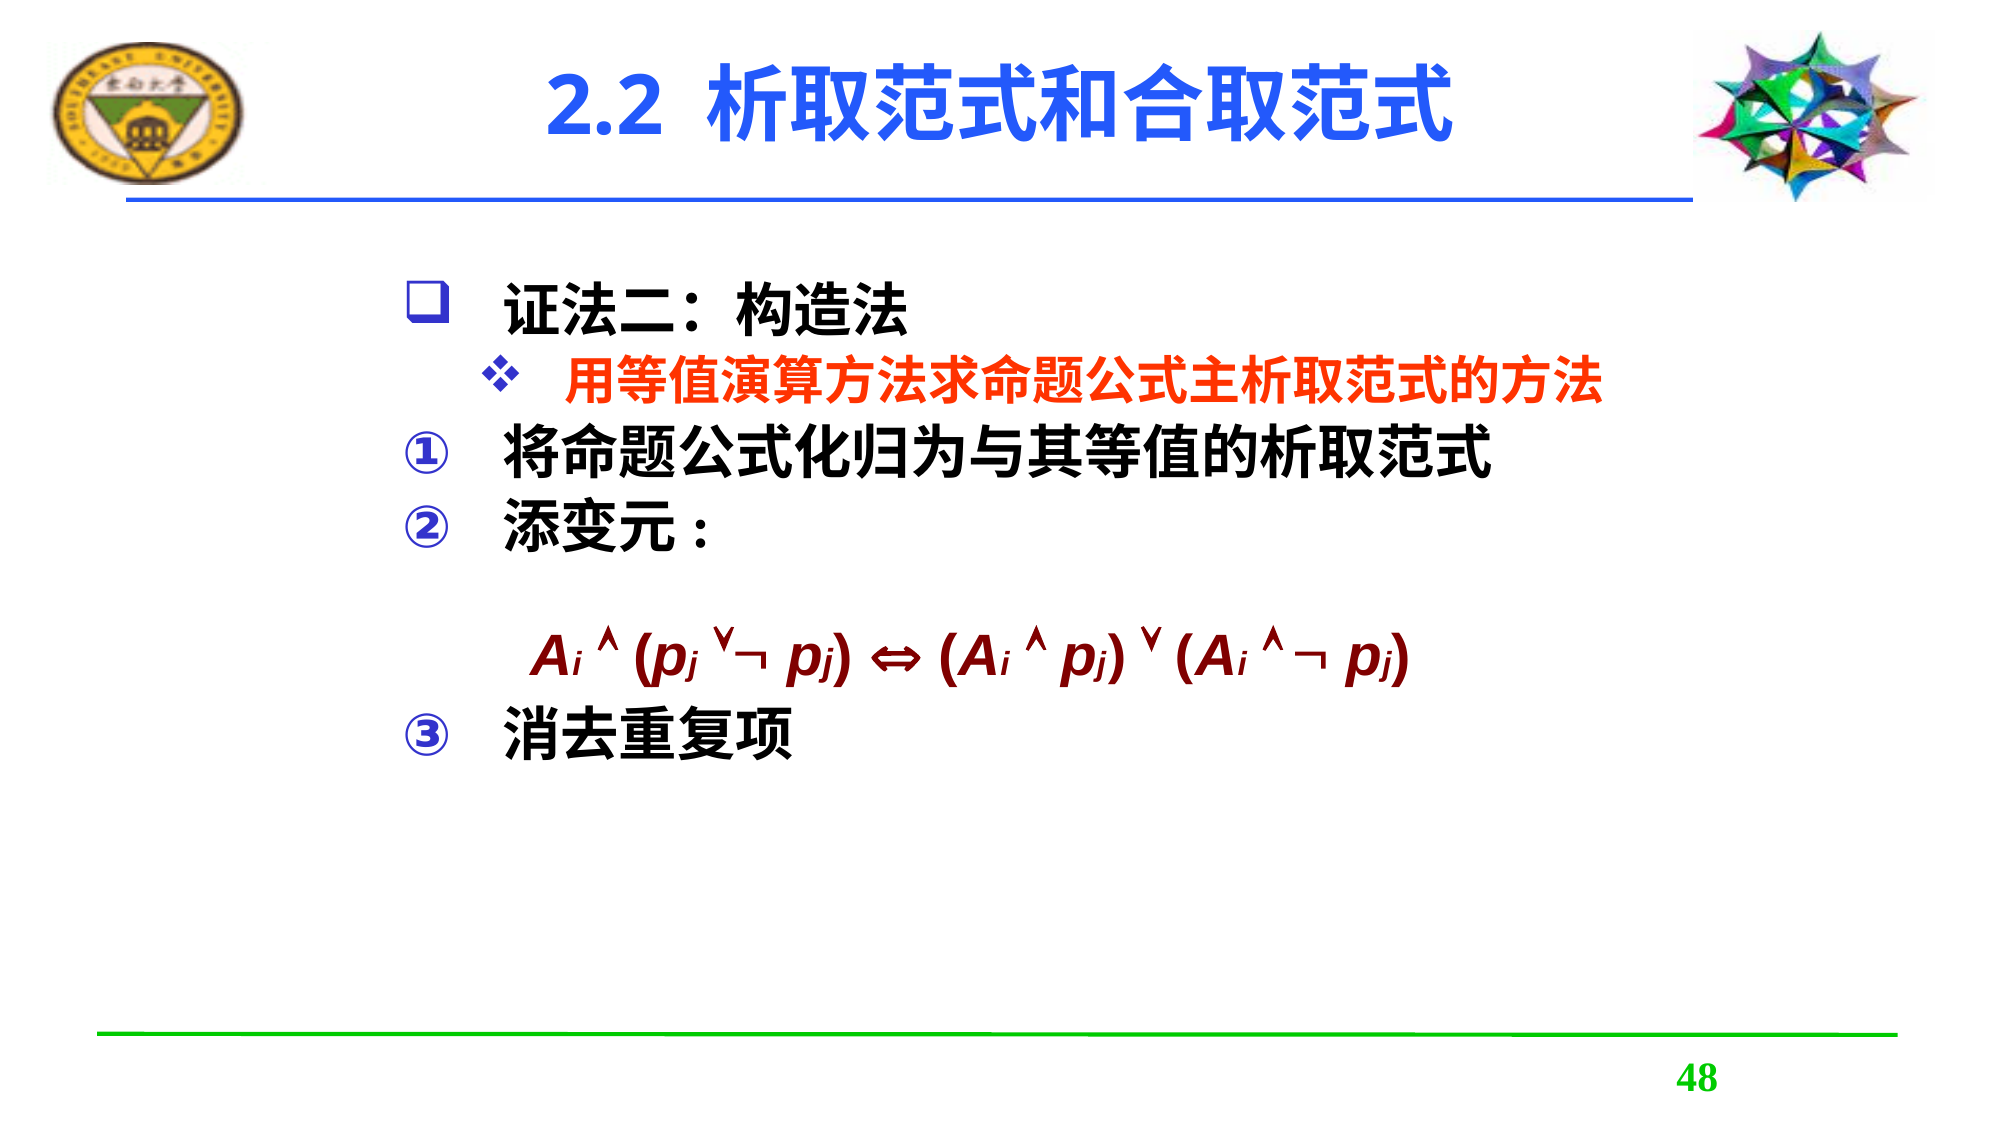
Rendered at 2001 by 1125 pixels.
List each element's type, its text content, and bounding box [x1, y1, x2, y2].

title 2.2 析取范式和合取范式 [150, 7, 1850, 195]
text_box Ai  (pj  pj)  (Ai  pj)  (Ai   pj) [515, 609, 1603, 695]
picture [1693, 30, 1935, 202]
picture [39, 42, 150, 185]
list 证法二：构造法 用等值演算方法求命题公式主析取范式的方法 将命题公式化归为与其等值的析取范式 添变元: 消去重复项 [387, 274, 1663, 950]
